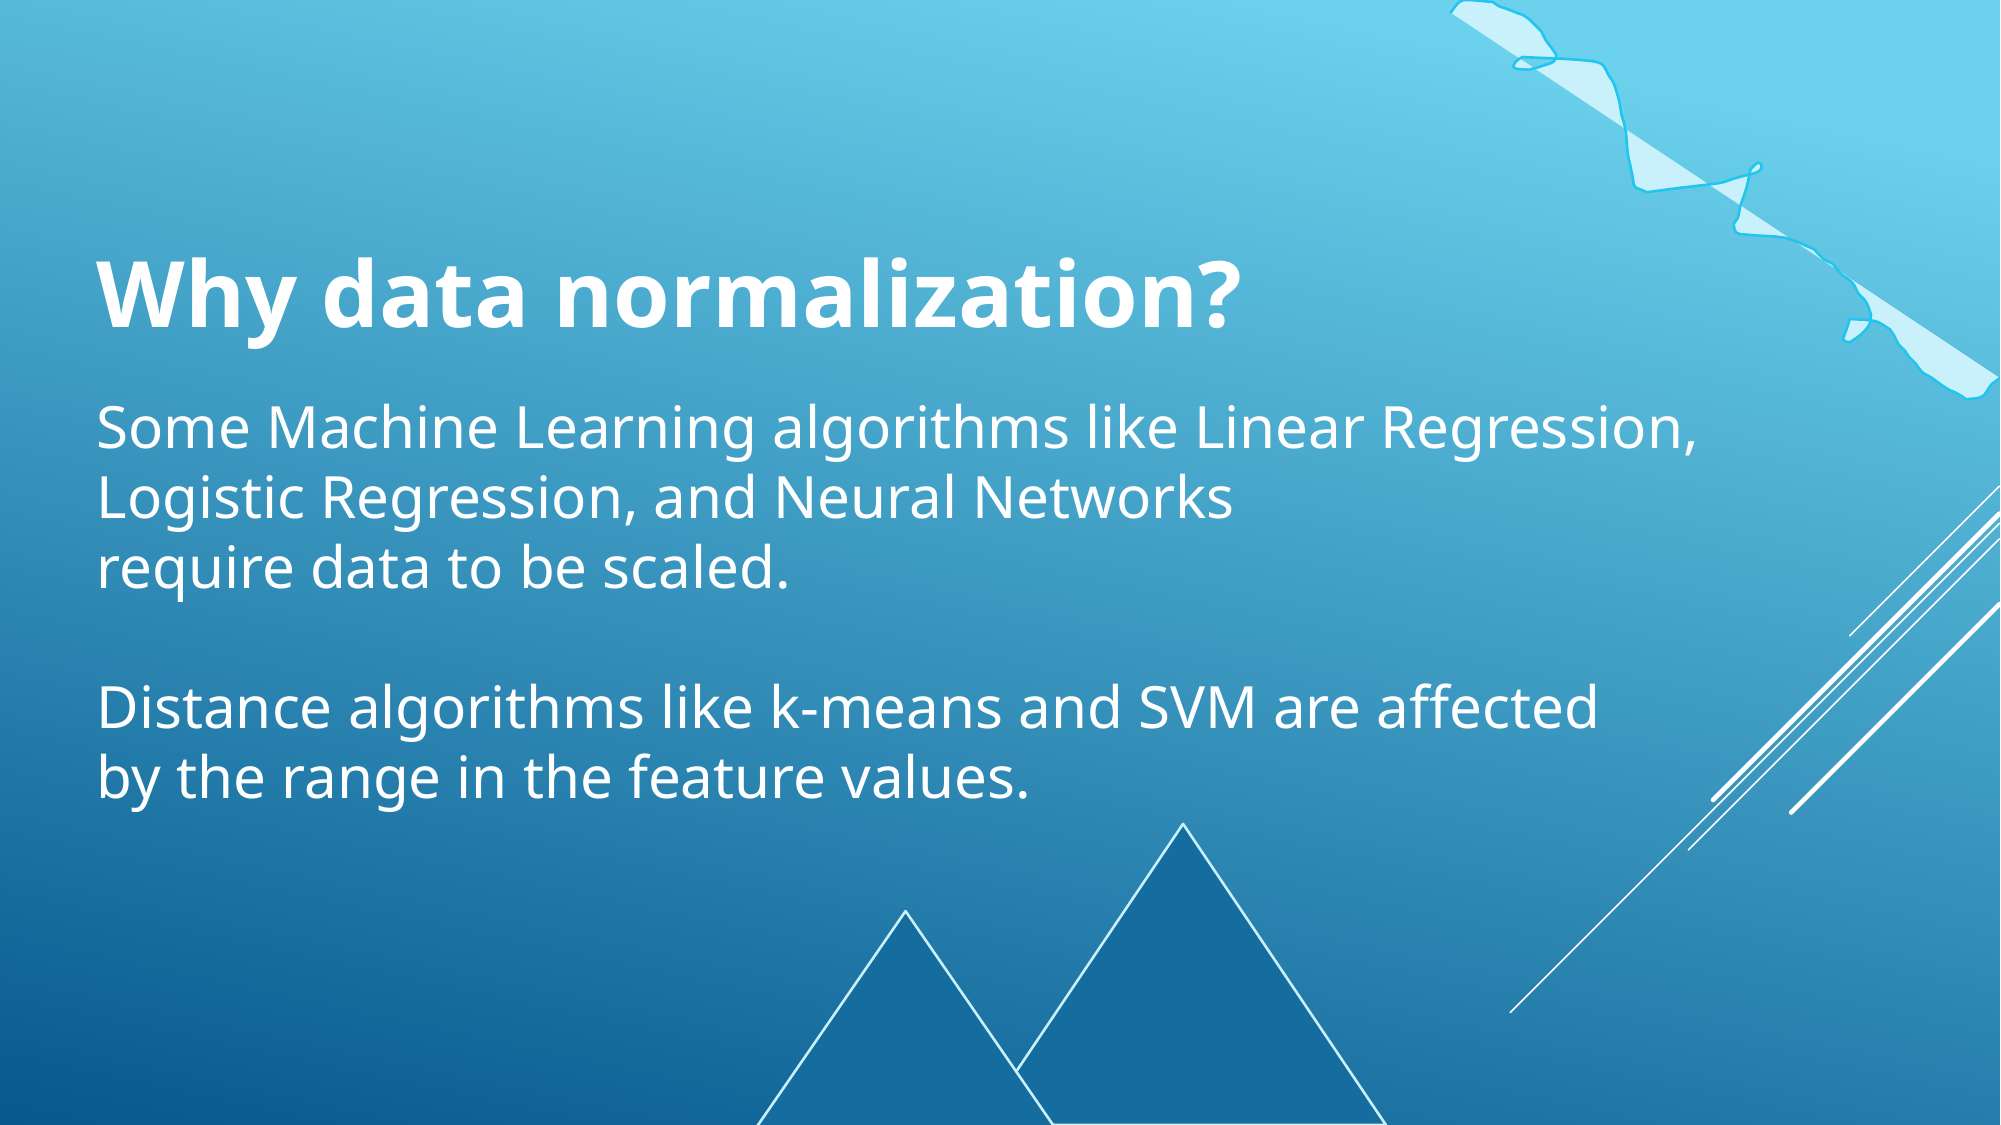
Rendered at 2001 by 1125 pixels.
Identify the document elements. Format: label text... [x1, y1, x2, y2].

text_box Why data normalization? Some Machine Learning algorithms like Linear Regression, Logistic Regression, and Neural Networks require data to be scaled. Distance algorithms like k-means and SVM are affected by the range in the feature values. [81, 228, 1730, 908]
text_box [756, 909, 1055, 1125]
text_box [1017, 822, 1388, 1125]
text_box [1449, 0, 2000, 401]
